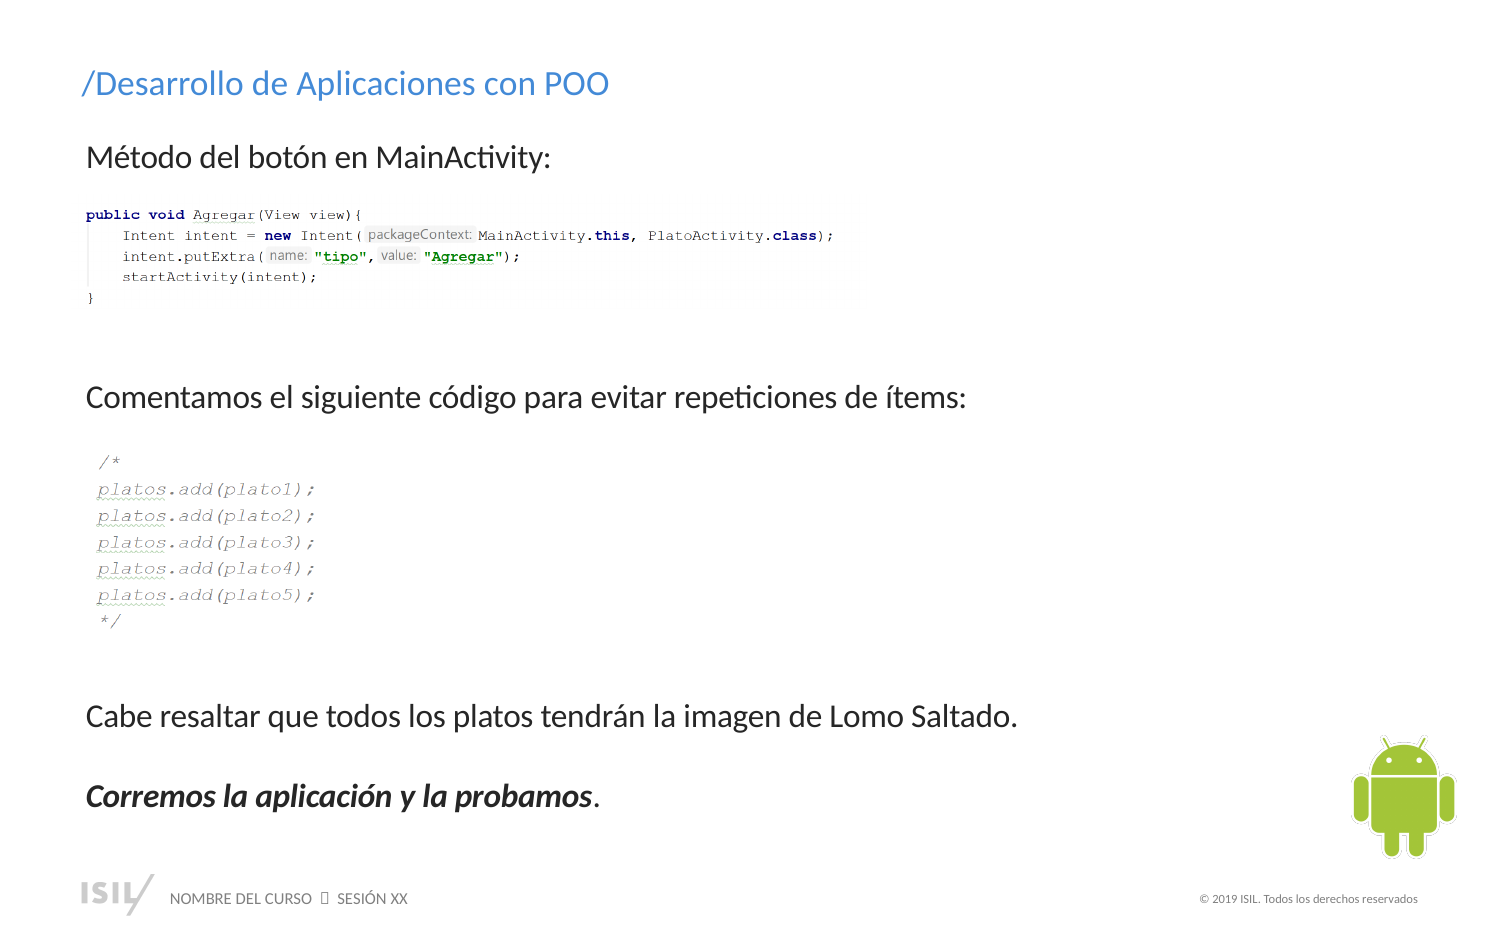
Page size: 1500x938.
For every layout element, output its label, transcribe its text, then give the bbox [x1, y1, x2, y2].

picture [83, 441, 350, 647]
picture [70, 194, 867, 309]
text_box Método del botón en MainActivity: Comentamos el siguiente código para evitar repeticiones de ítems: Cabe resaltar que todos los platos tendrán la imagen de Lomo Saltado. Corremos la aplicación y la probamos. [83, 135, 1424, 938]
picture [1351, 735, 1457, 859]
text_box /Desarrollo de Aplicaciones con POO [66, 52, 1249, 110]
